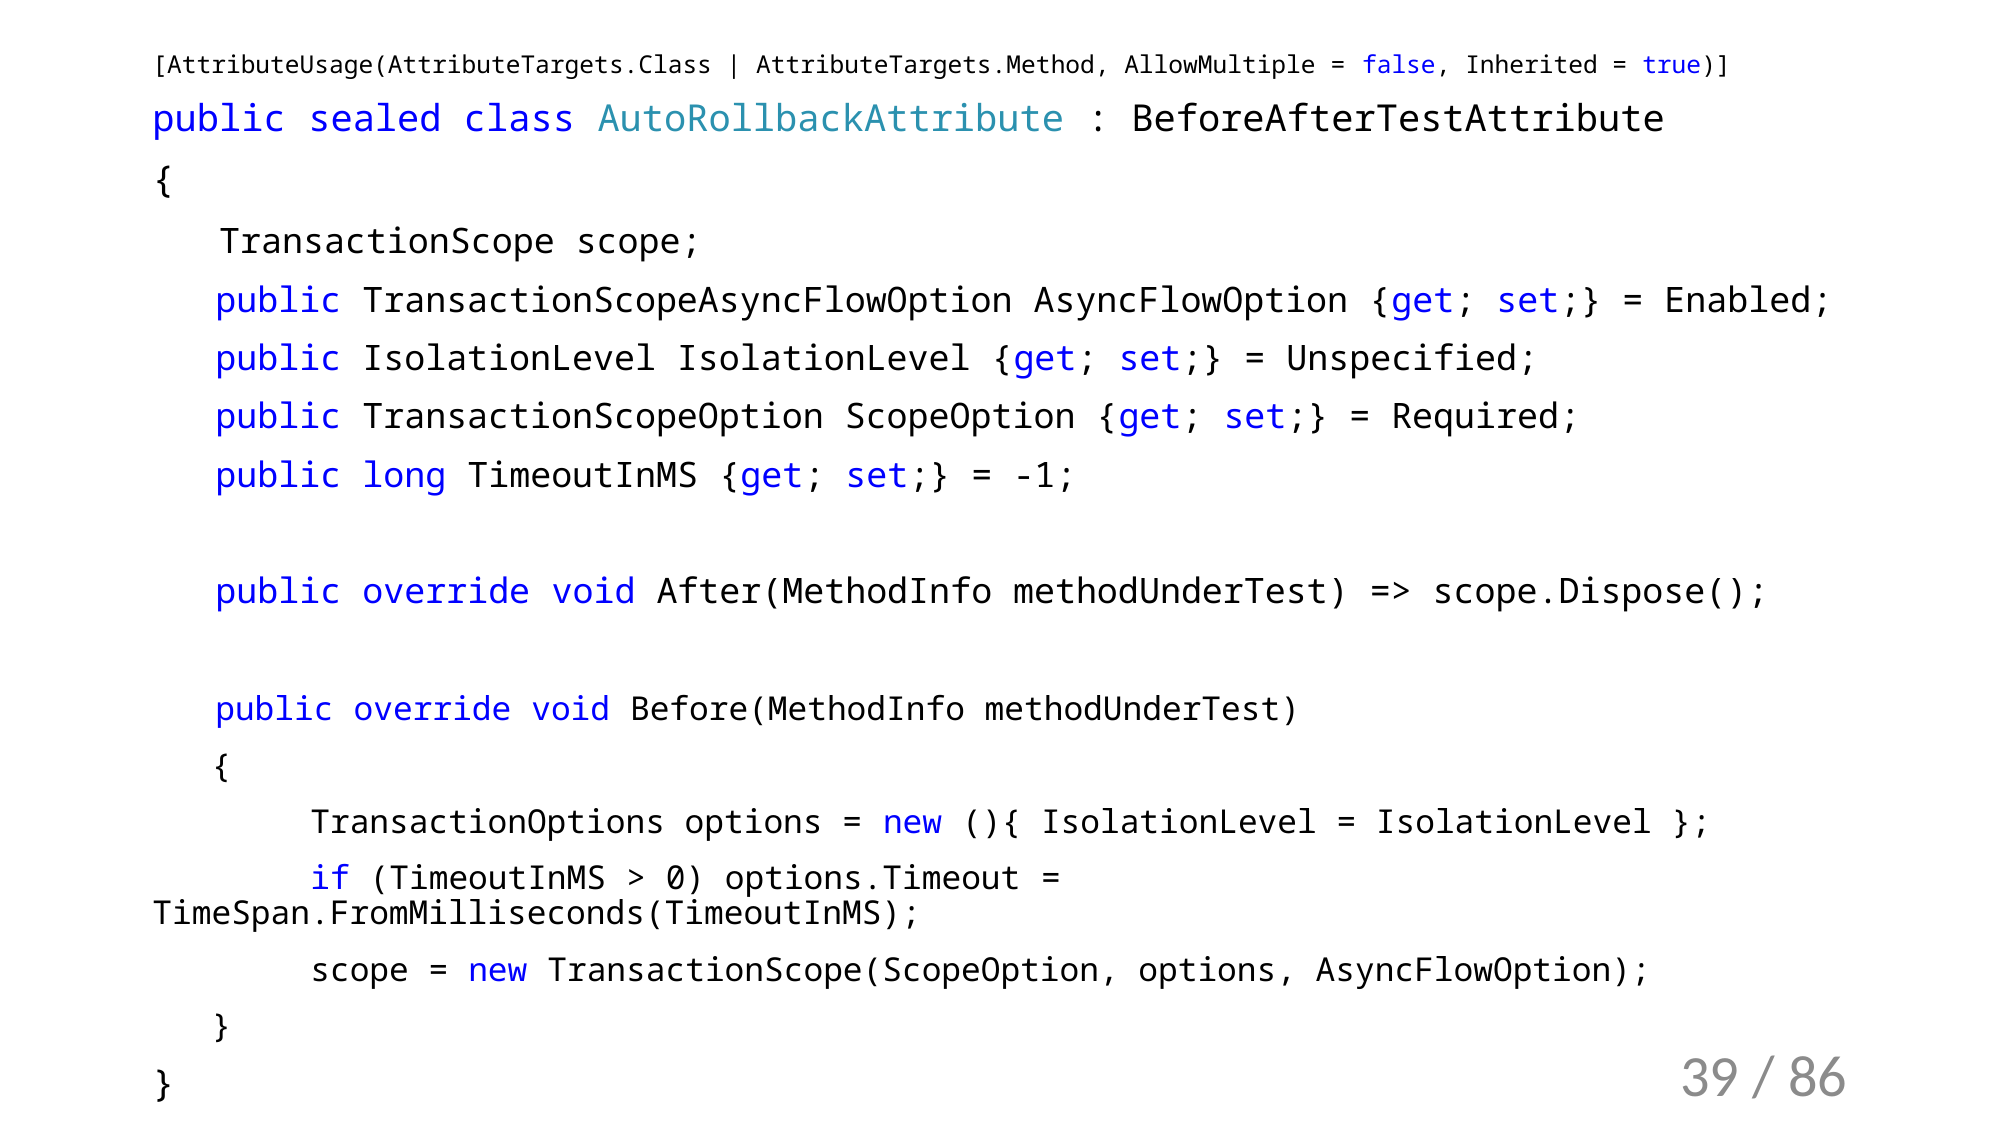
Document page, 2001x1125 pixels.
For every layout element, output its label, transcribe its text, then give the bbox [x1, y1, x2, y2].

list [AttributeUsage(AttributeTargets.Class | AttributeTargets.Method, AllowMultiple = false, Inherited = true)] public sealed class AutoRollbackAttribute : BeforeAfterTestAttribute { TransactionScope scope; public TransactionScopeAsyncFlowOption AsyncFlowOption {get; set;} = Enabled; public IsolationLevel IsolationLevel {get; set;} = Unspecified; public TransactionScopeOption ScopeOption {get; set;} = Required; public long TimeoutInMS {get; set;} = -1; public override void After(MethodInfo methodUnderTest) => scope.Dispose(); public override void Before(MethodInfo methodUnderTest) { TransactionOptions options = new (){ IsolationLevel = IsolationLevel }; if (TimeoutInMS > 0) options.Timeout = TimeSpan.FromMilliseconds(TimeoutInMS); scope = new TransactionScope(ScopeOption, options, AsyncFlowOption); } } [137, 45, 1863, 1125]
slide_number 39 [1412, 1042, 1863, 1103]
